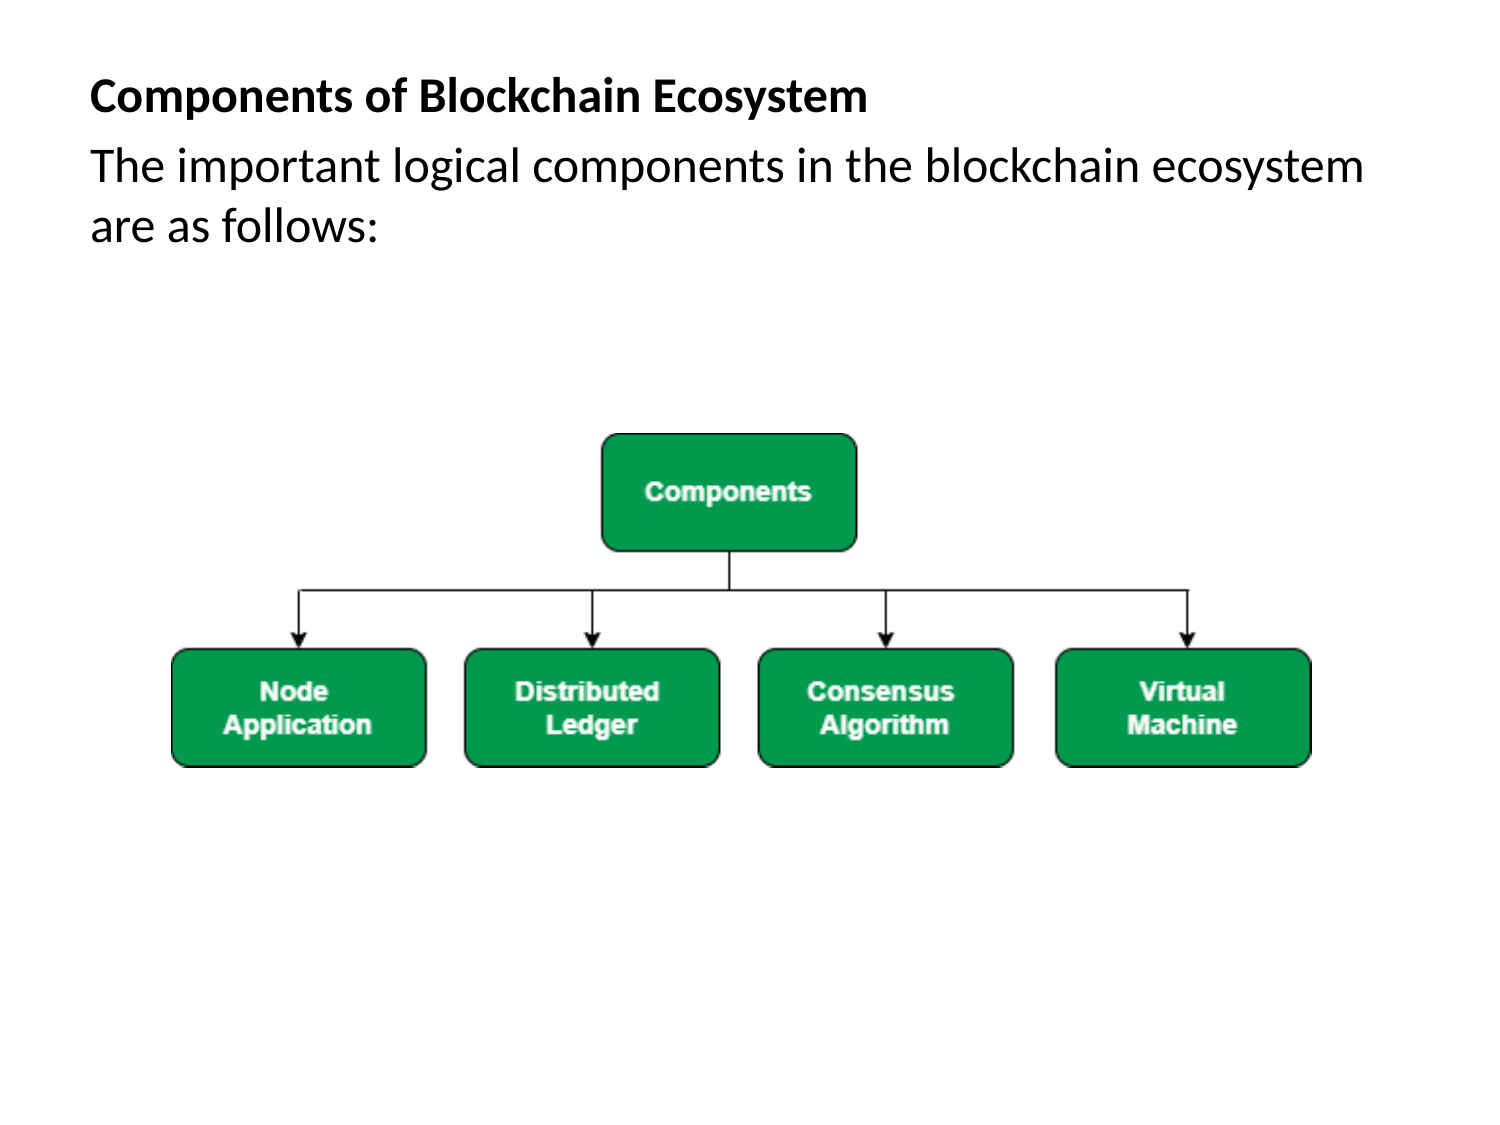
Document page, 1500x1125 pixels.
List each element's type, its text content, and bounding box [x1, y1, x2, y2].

list Components of Blockchain Ecosystem The important logical components in the blockchain ecosystem are as follows: [75, 54, 1424, 1125]
picture [170, 433, 1312, 769]
